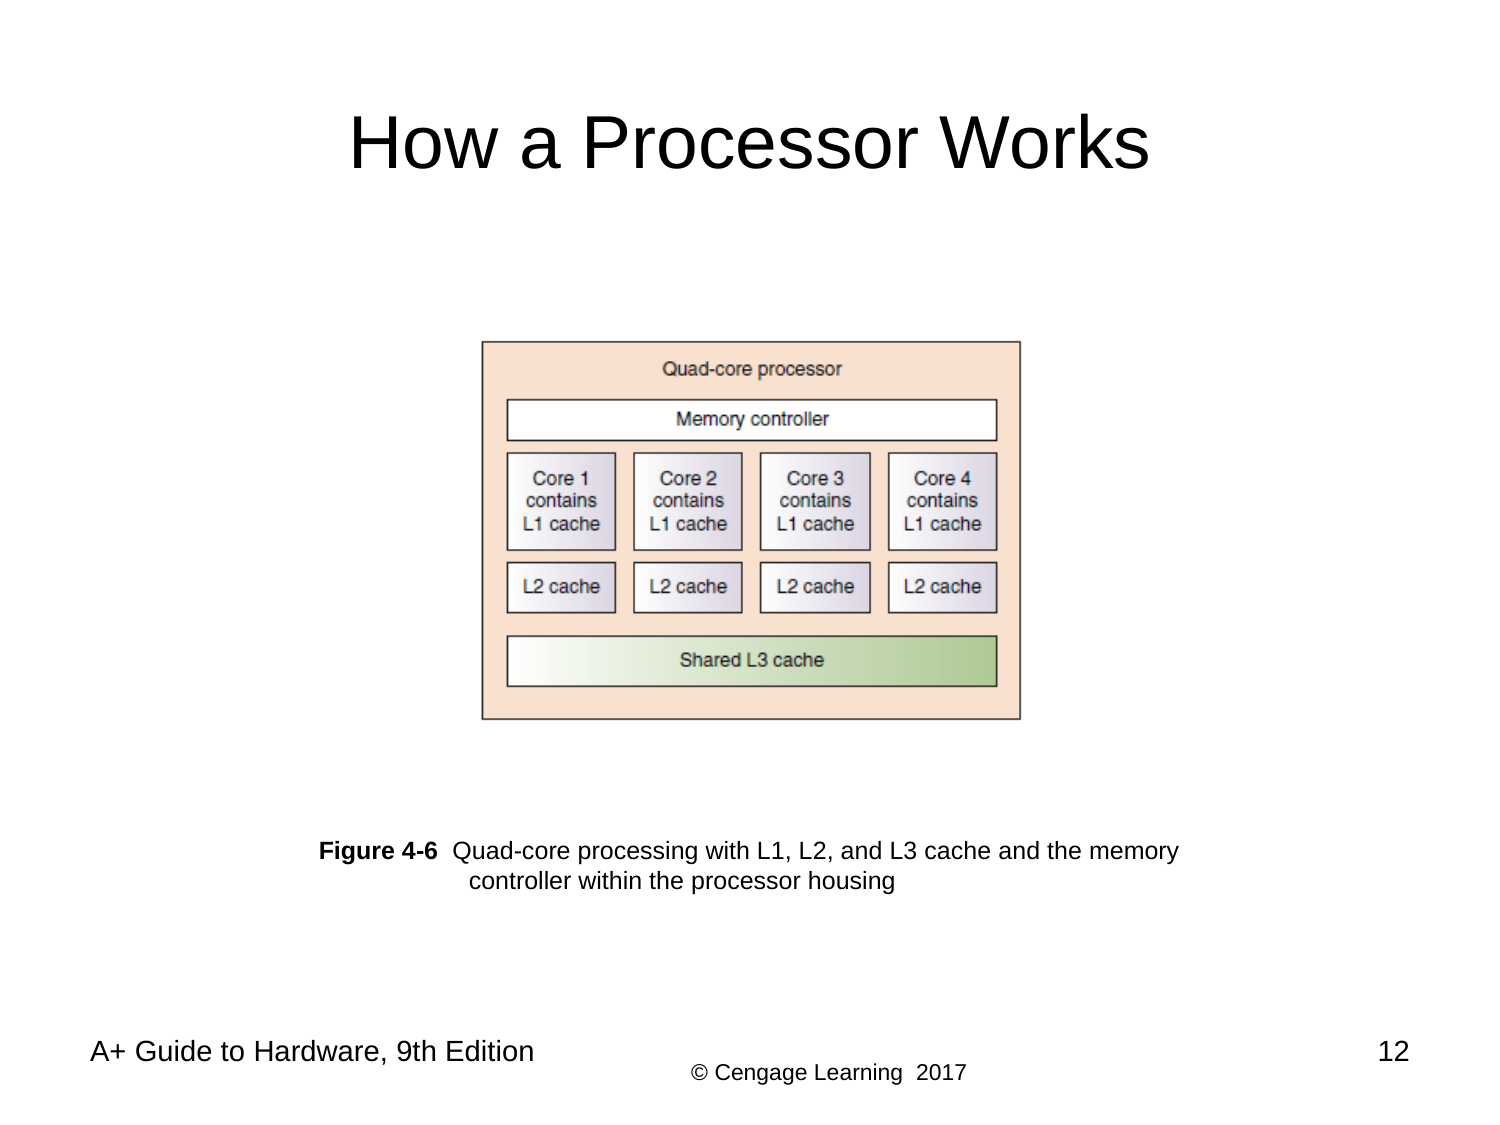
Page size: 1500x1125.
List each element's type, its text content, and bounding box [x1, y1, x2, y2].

slide_number 12 [1074, 1024, 1426, 1103]
picture [470, 332, 1030, 728]
footer A+ Guide to Hardware, 9th Edition [74, 1024, 626, 1103]
text_box Figure 4-6 Quad-core processing with L1, L2, and L3 cache and the memory controller within the processor housing [303, 827, 1196, 902]
title How a Processor Works [75, 45, 1425, 233]
